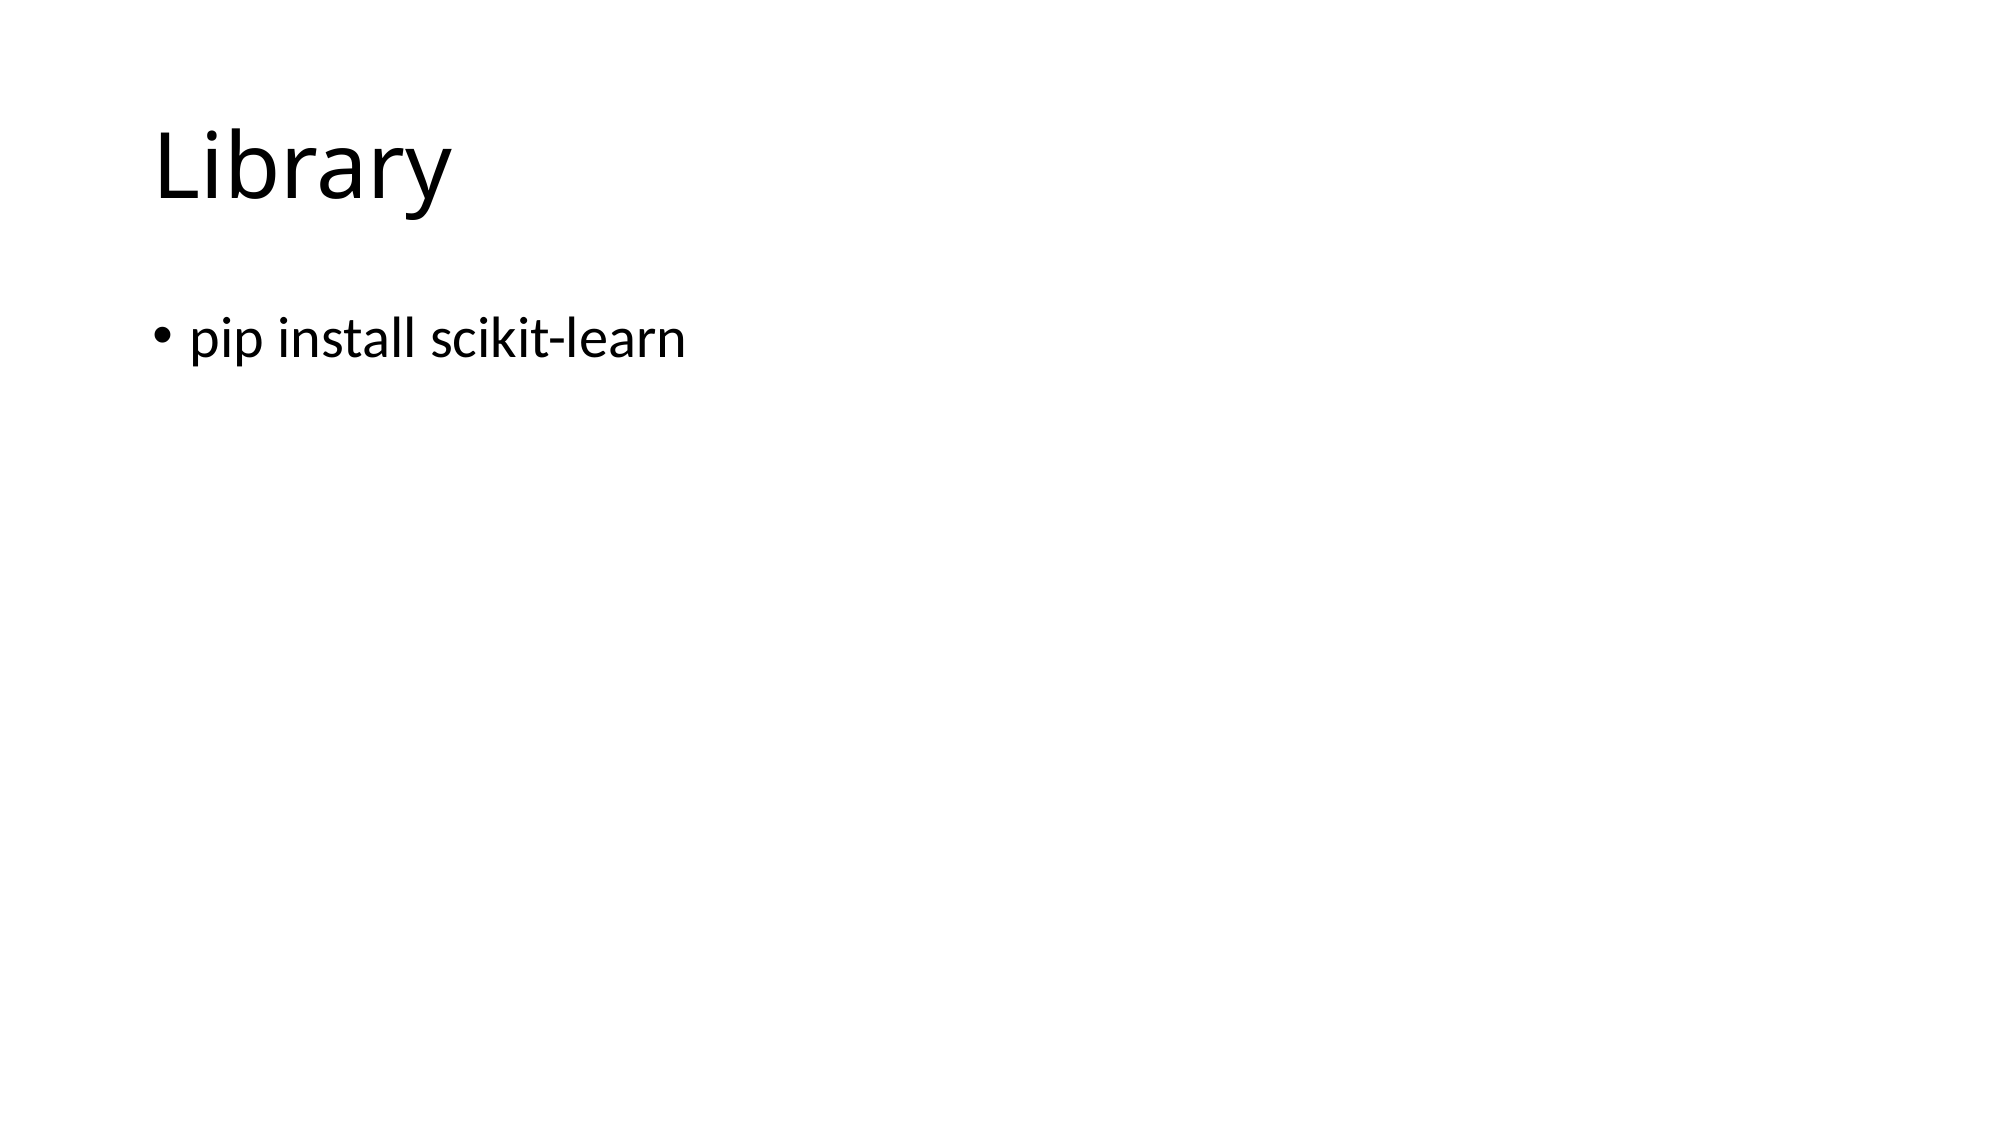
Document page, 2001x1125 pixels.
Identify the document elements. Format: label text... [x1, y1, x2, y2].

list pip install scikit-learn [137, 299, 1863, 1014]
title Library [137, 59, 1863, 278]
